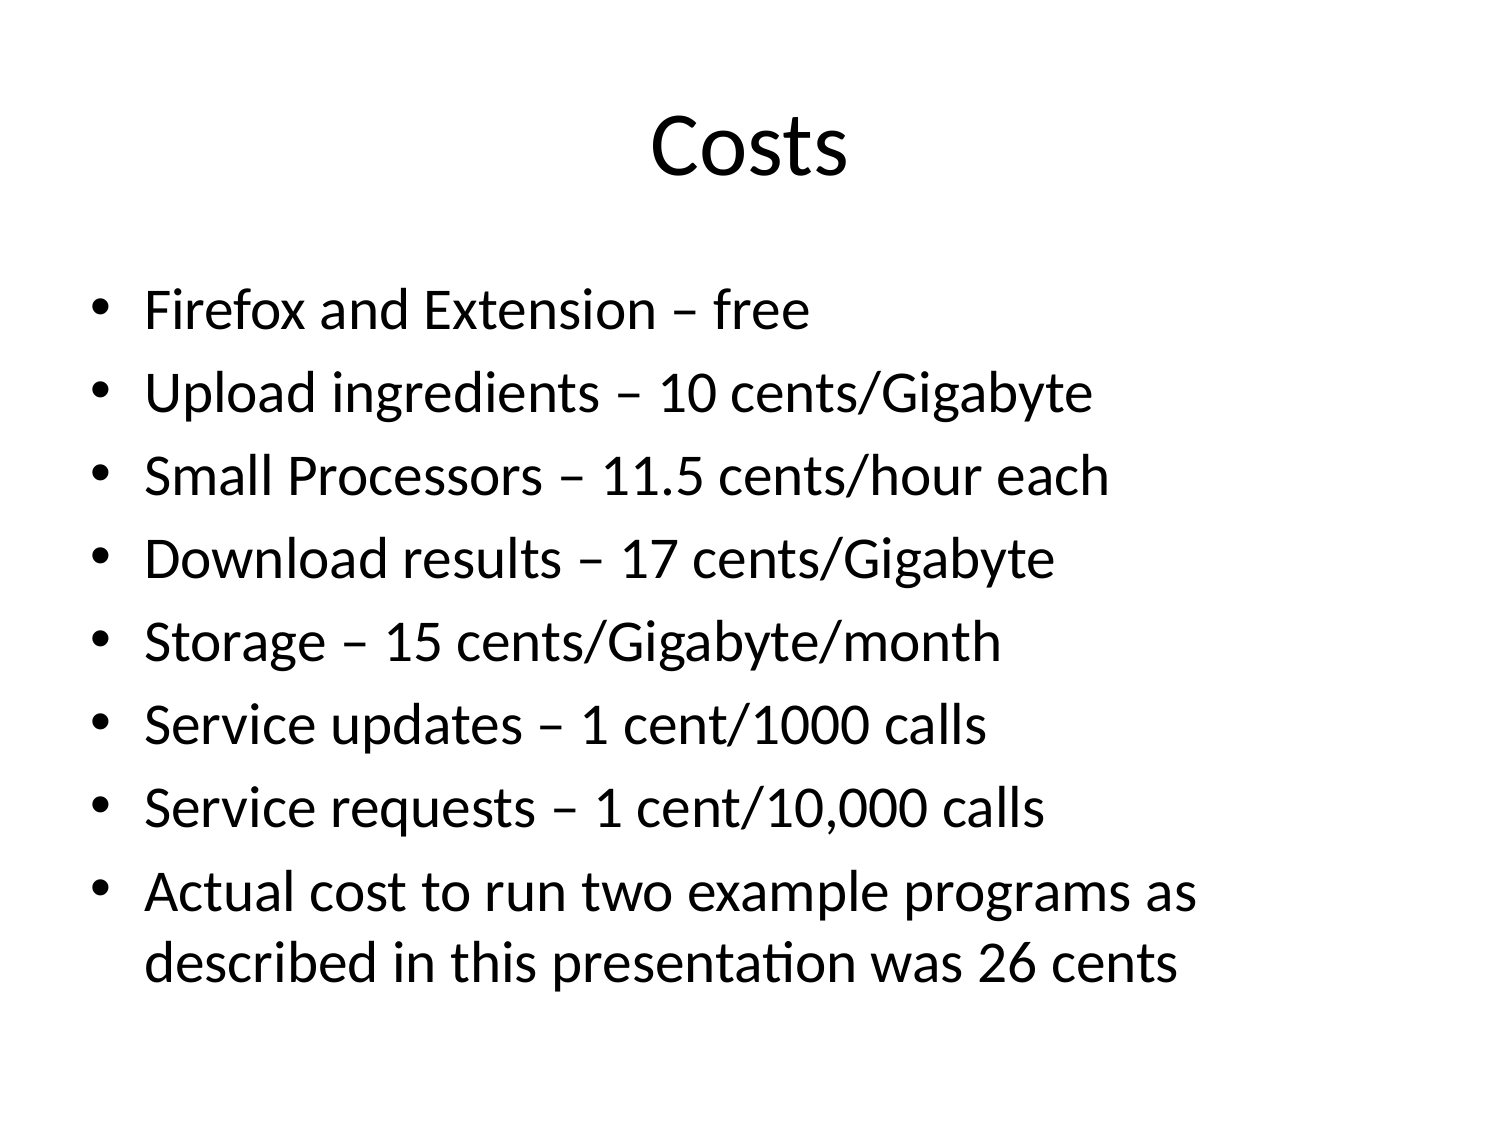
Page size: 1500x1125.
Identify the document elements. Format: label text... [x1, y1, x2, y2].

title Costs [75, 45, 1425, 233]
list Firefox and Extension – free Upload ingredients – 10 cents/Gigabyte Small Processors – 11.5 cents/hour each Download results – 17 cents/Gigabyte Storage – 15 cents/Gigabyte/month Service updates – 1 cent/1000 calls Service requests – 1 cent/10,000 calls Actual cost to run two example programs as described in this presentation was 26 cents [75, 262, 1425, 1005]
